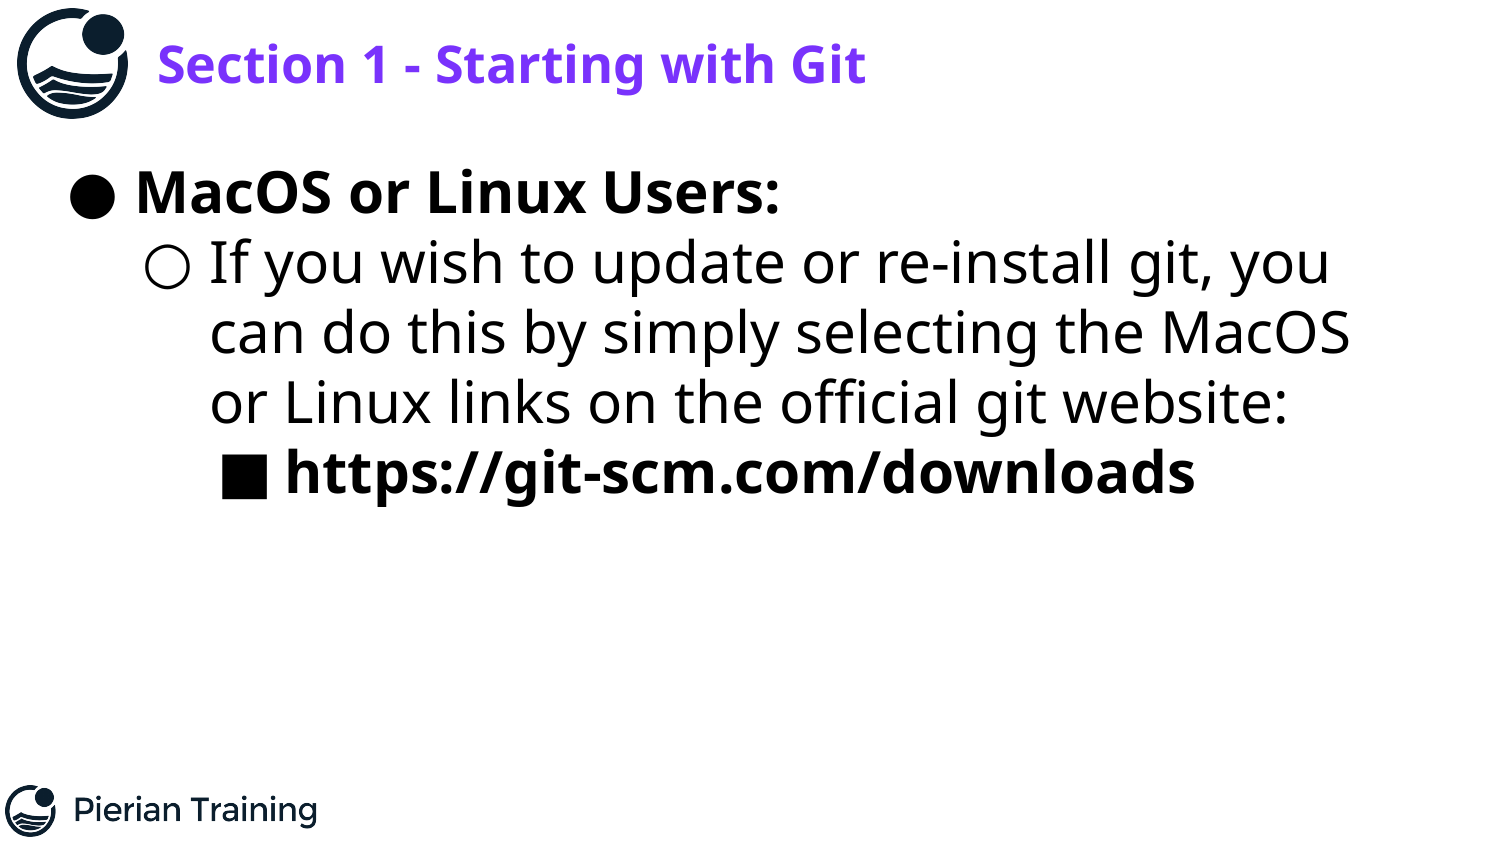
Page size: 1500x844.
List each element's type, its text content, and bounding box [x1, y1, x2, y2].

picture [4, 785, 318, 837]
text_box Section 1 - Starting with Git [142, 16, 1432, 110]
text_box MacOS or Linux Users: If you wish to update or re-install git, you can do this by simply selecting the MacOS or Linux links on the official git website: https://git-scm.com/downloads [44, 140, 1432, 521]
picture [16, 8, 128, 120]
